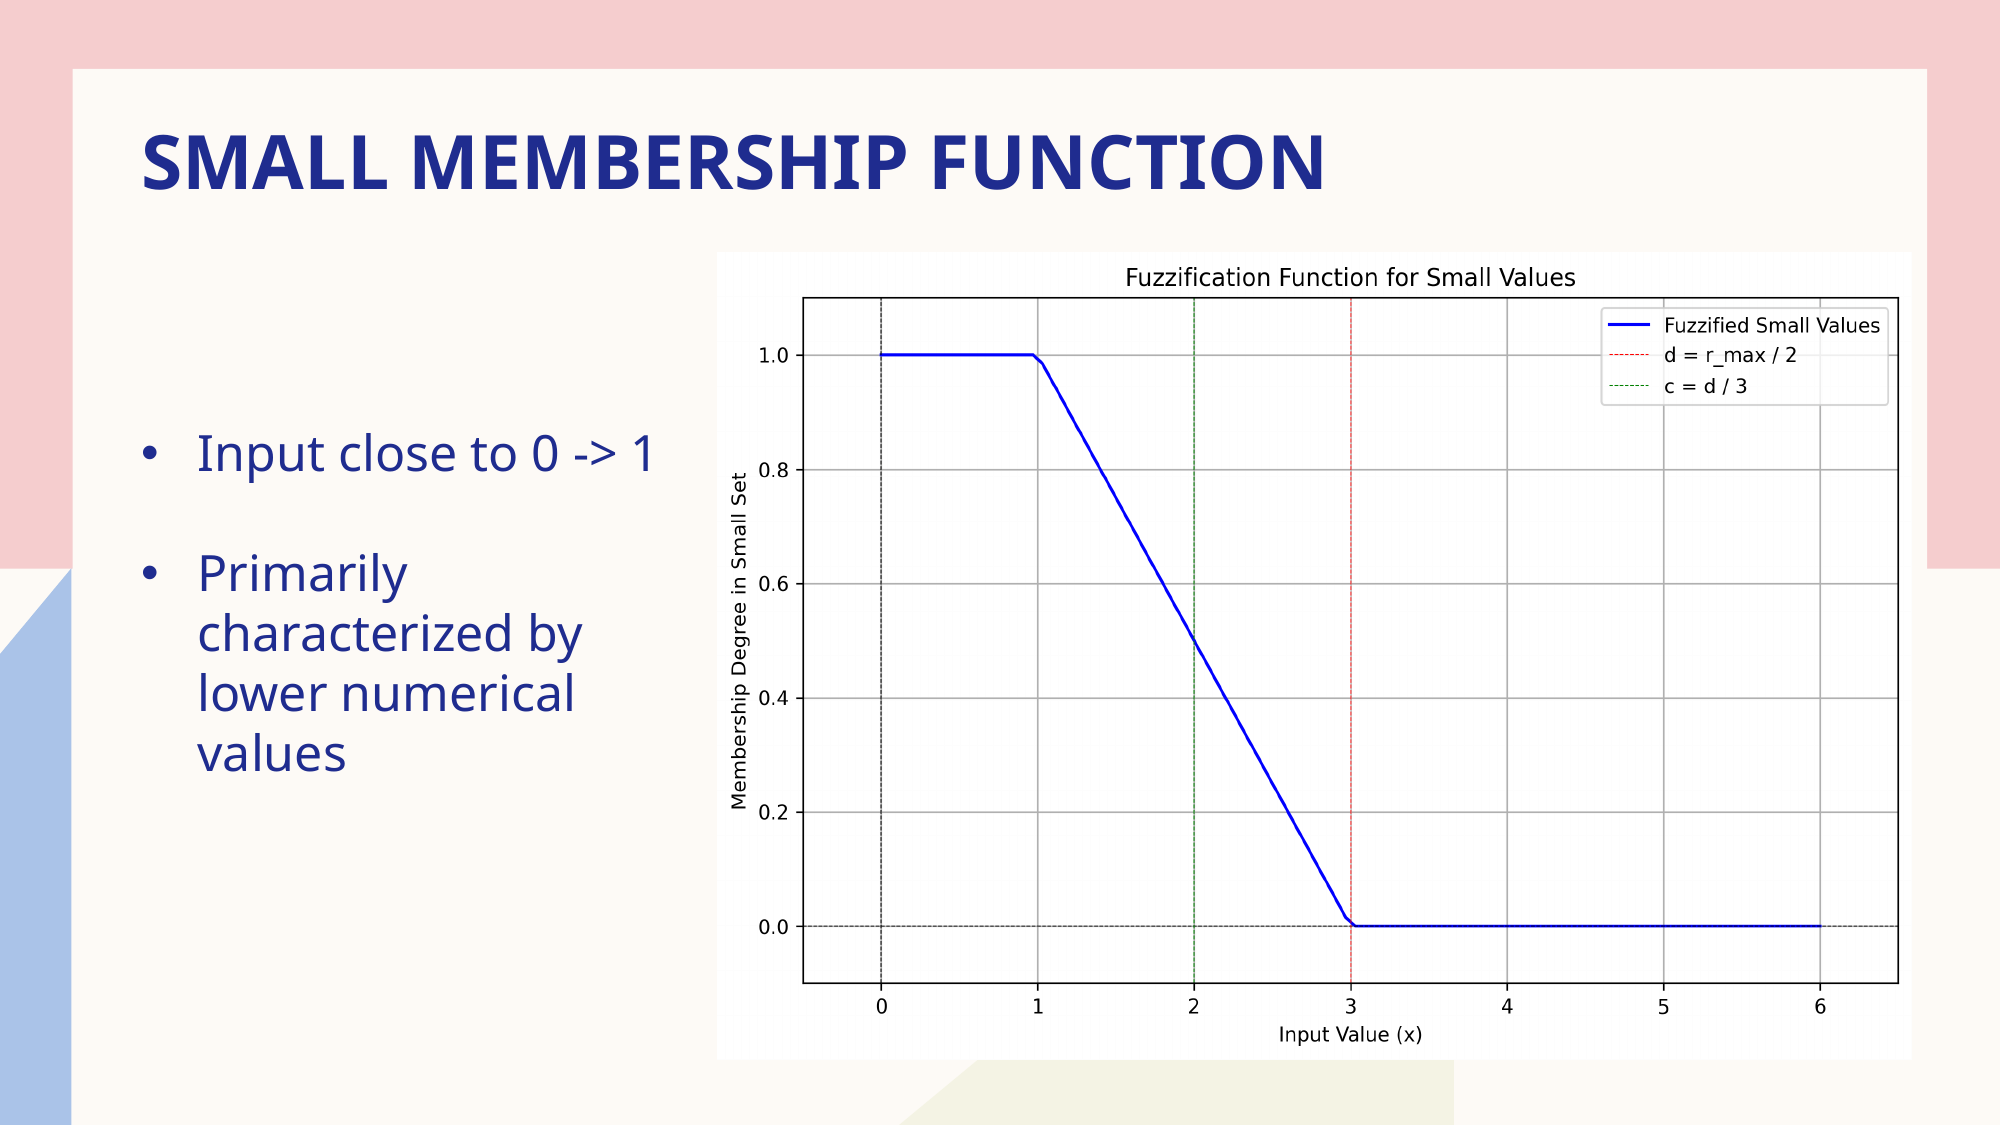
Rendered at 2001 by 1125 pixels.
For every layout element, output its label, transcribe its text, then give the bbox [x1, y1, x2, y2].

title Small membership function [126, 0, 1683, 205]
text_box Input close to 0 -> 1 Primarily characterized by lower numerical values [126, 421, 740, 1125]
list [717, 252, 1912, 1060]
